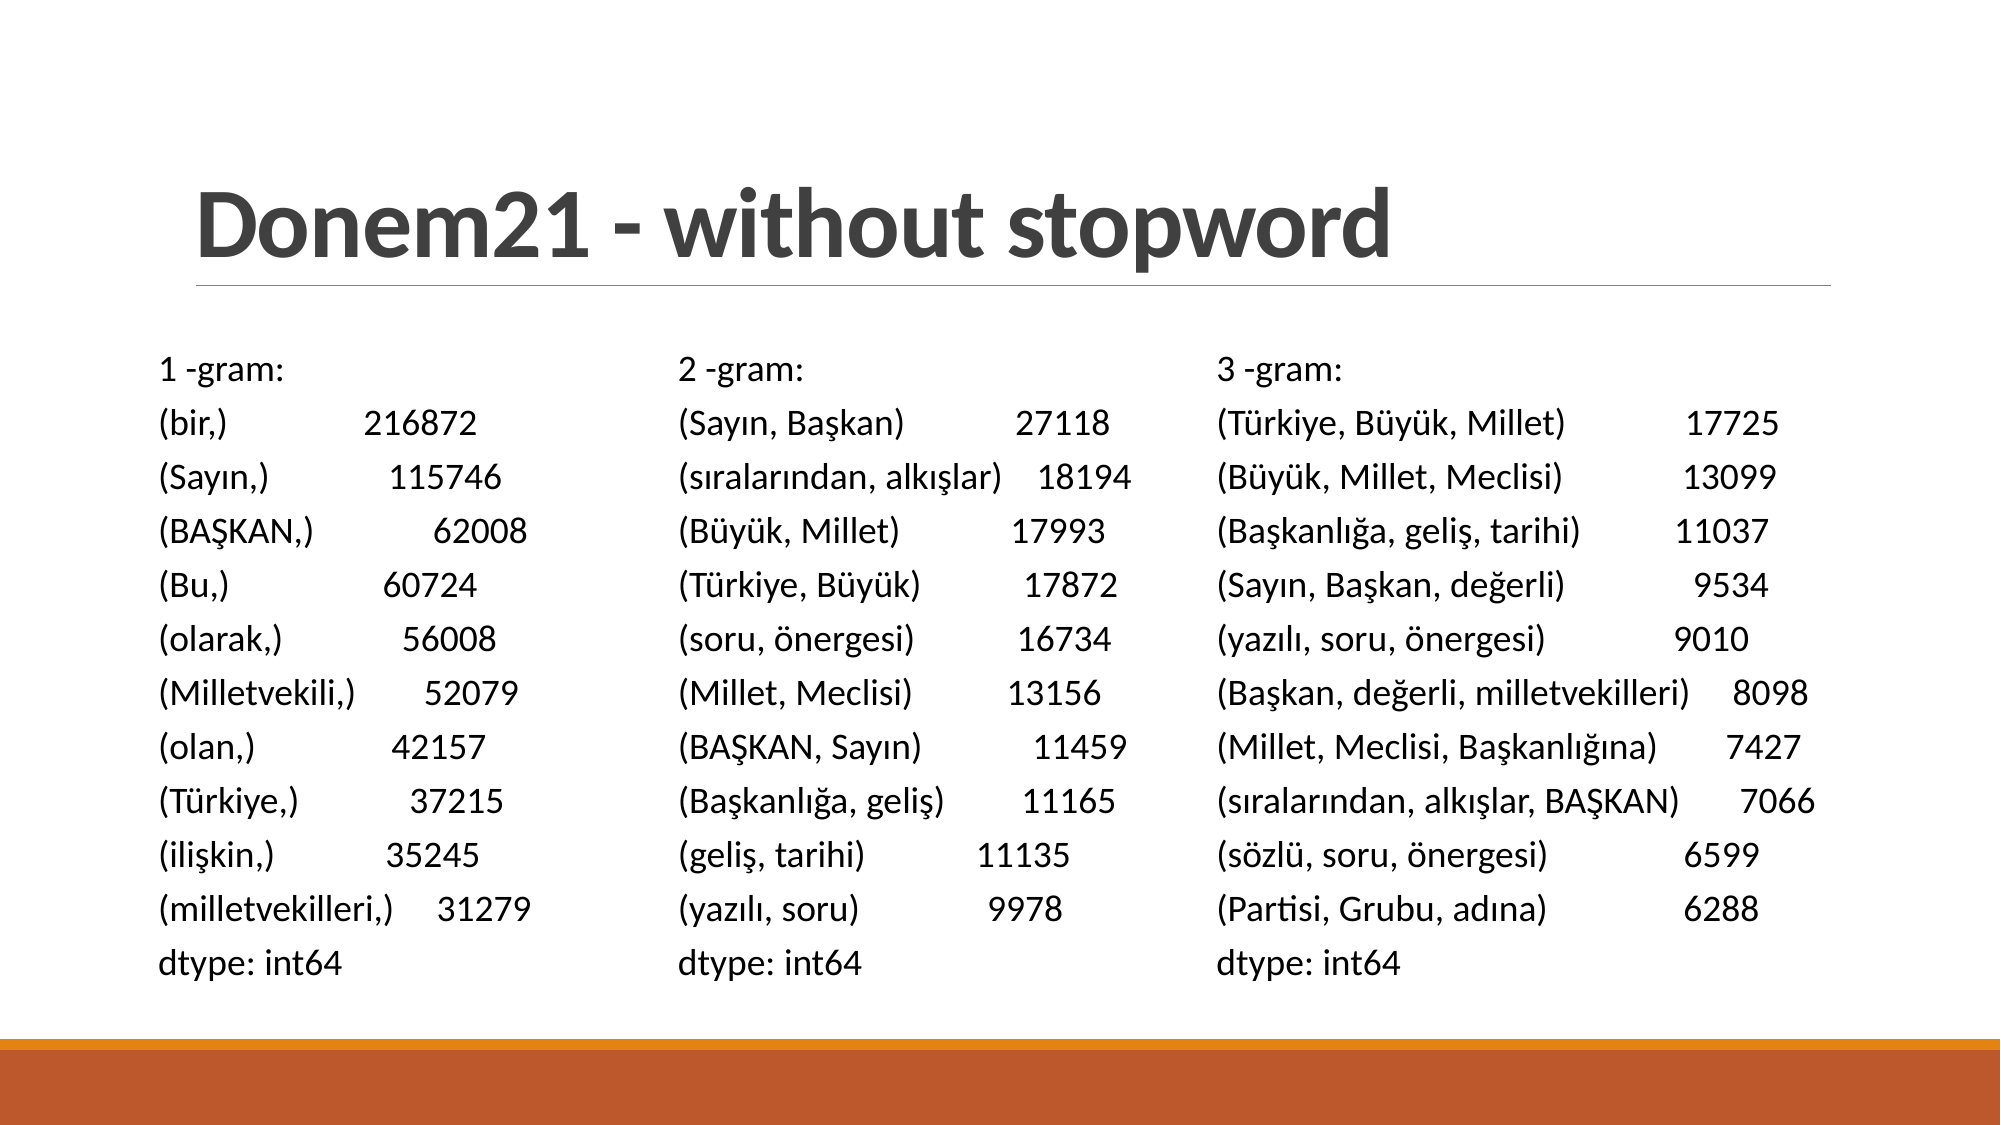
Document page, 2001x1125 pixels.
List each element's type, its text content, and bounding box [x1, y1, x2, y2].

text_box 3 -gram: (Türkiye, Büyük, Millet) 17725 (Büyük, Millet, Meclisi) 13099 (Başkanlığa, geliş, tarihi) 11037 (Sayın, Başkan, değerli) 9534 (yazılı, soru, önergesi) 9010 (Başkan, değerli, milletvekilleri) 8098 (Millet, Meclisi, Başkanlığına) 7427 (sıralarından, alkışlar, BAŞKAN) 7066 (sözlü, soru, önergesi) 6599 (Partisi, Grubu, adına) 6288 dtype: int64 [1201, 327, 1857, 991]
title Donem21 - without stopword [180, 47, 1830, 285]
text_box 2 -gram: (Sayın, Başkan) 27118 (sıralarından, alkışlar) 18194 (Büyük, Millet) 17993 (Türkiye, Büyük) 17872 (soru, önergesi) 16734 (Millet, Meclisi) 13156 (BAŞKAN, Sayın) 11459 (Başkanlığa, geliş) 11165 (geliş, tarihi) 11135 (yazılı, soru) 9978 dtype: int64 [663, 327, 1163, 991]
text_box 1 -gram: (bir,) 216872 (Sayın,) 115746 (BAŞKAN,) 62008 (Bu,) 60724 (olarak,) 56008 (Milletvekili,) 52079 (olan,) 42157 (Türkiye,) 37215 (ilişkin,) 35245 (milletvekilleri,) 31279 dtype: int64 [143, 327, 586, 991]
